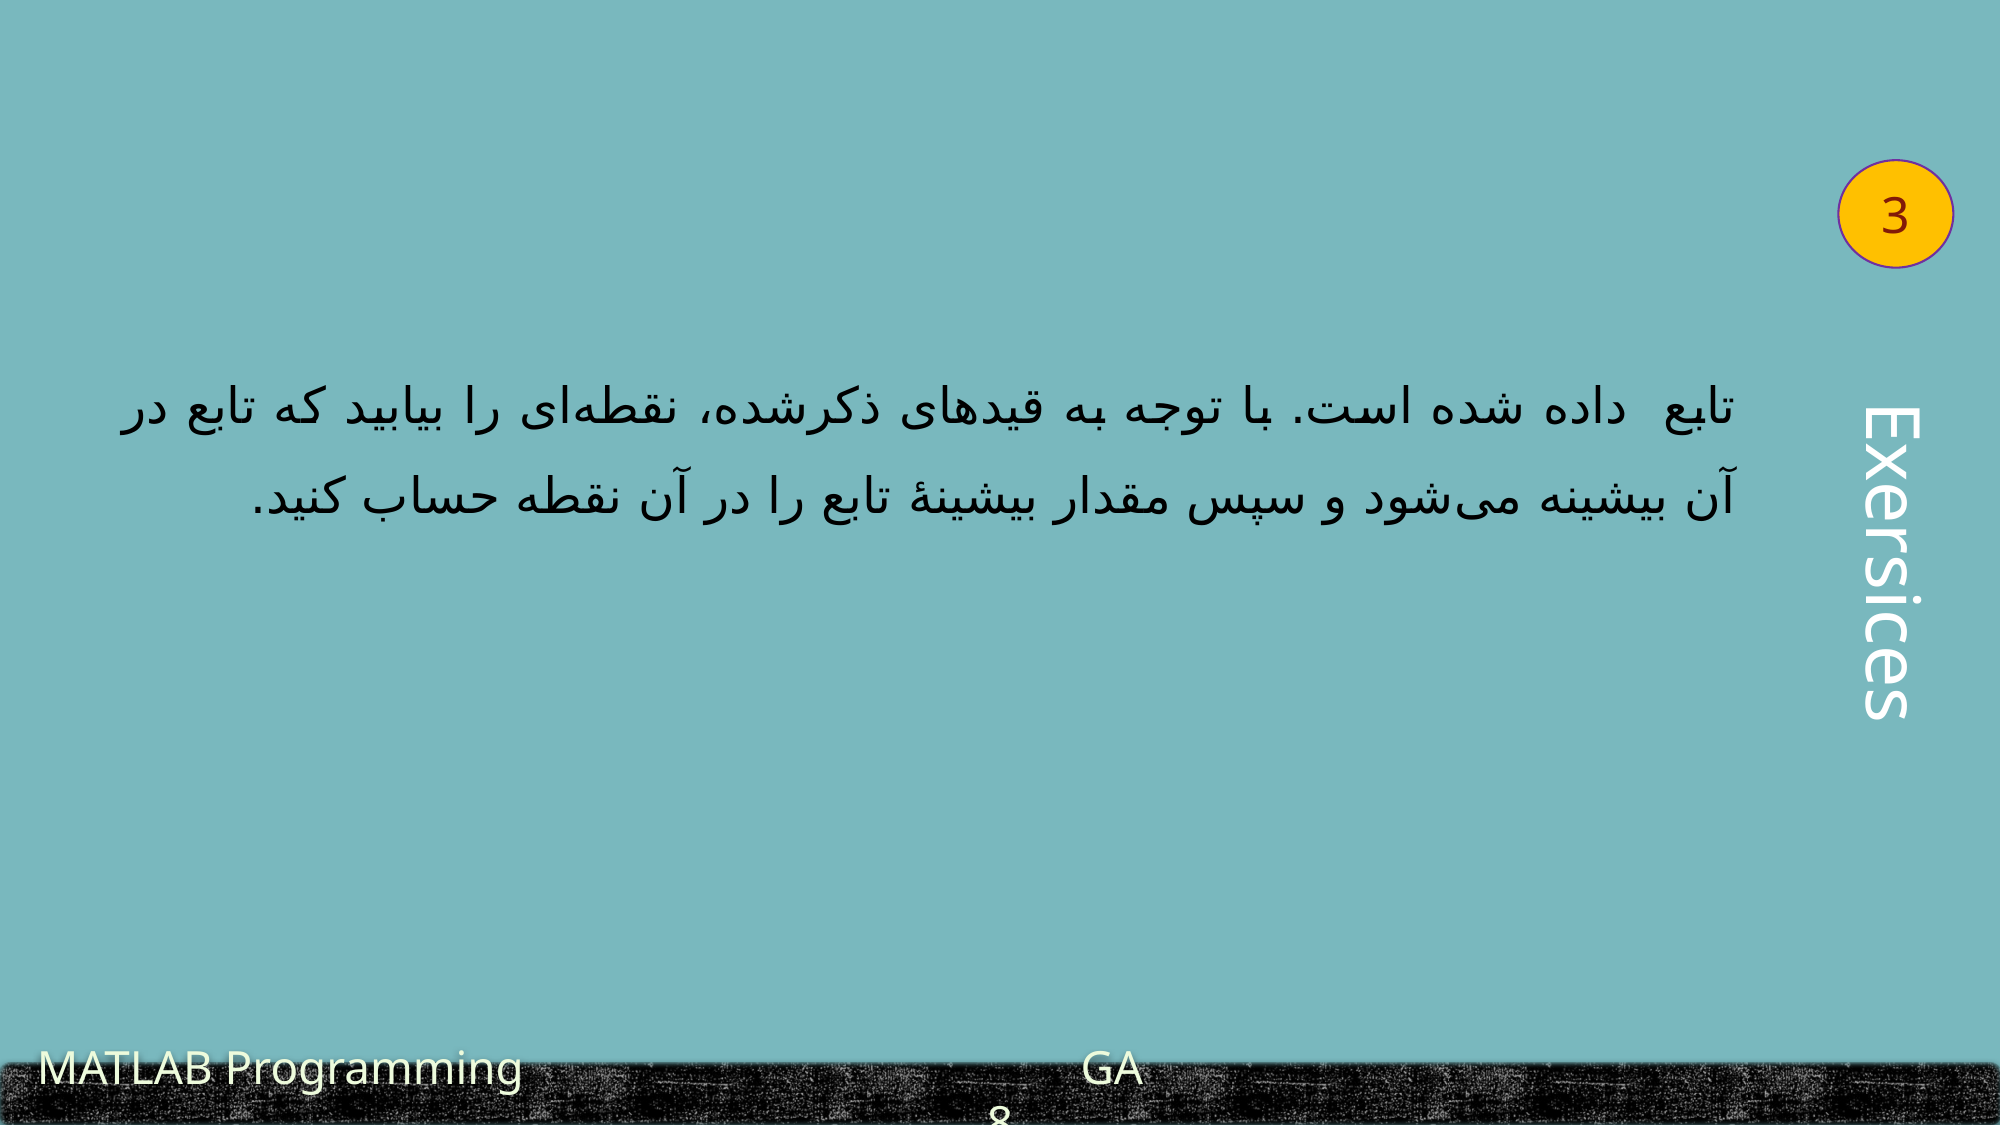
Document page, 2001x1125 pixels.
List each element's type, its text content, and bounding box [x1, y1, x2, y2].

text_box 3 [1837, 159, 1955, 269]
text_box Exersices [1844, 368, 1949, 757]
text_box MATLAB Programming GA 8 [7, 1070, 1996, 1121]
